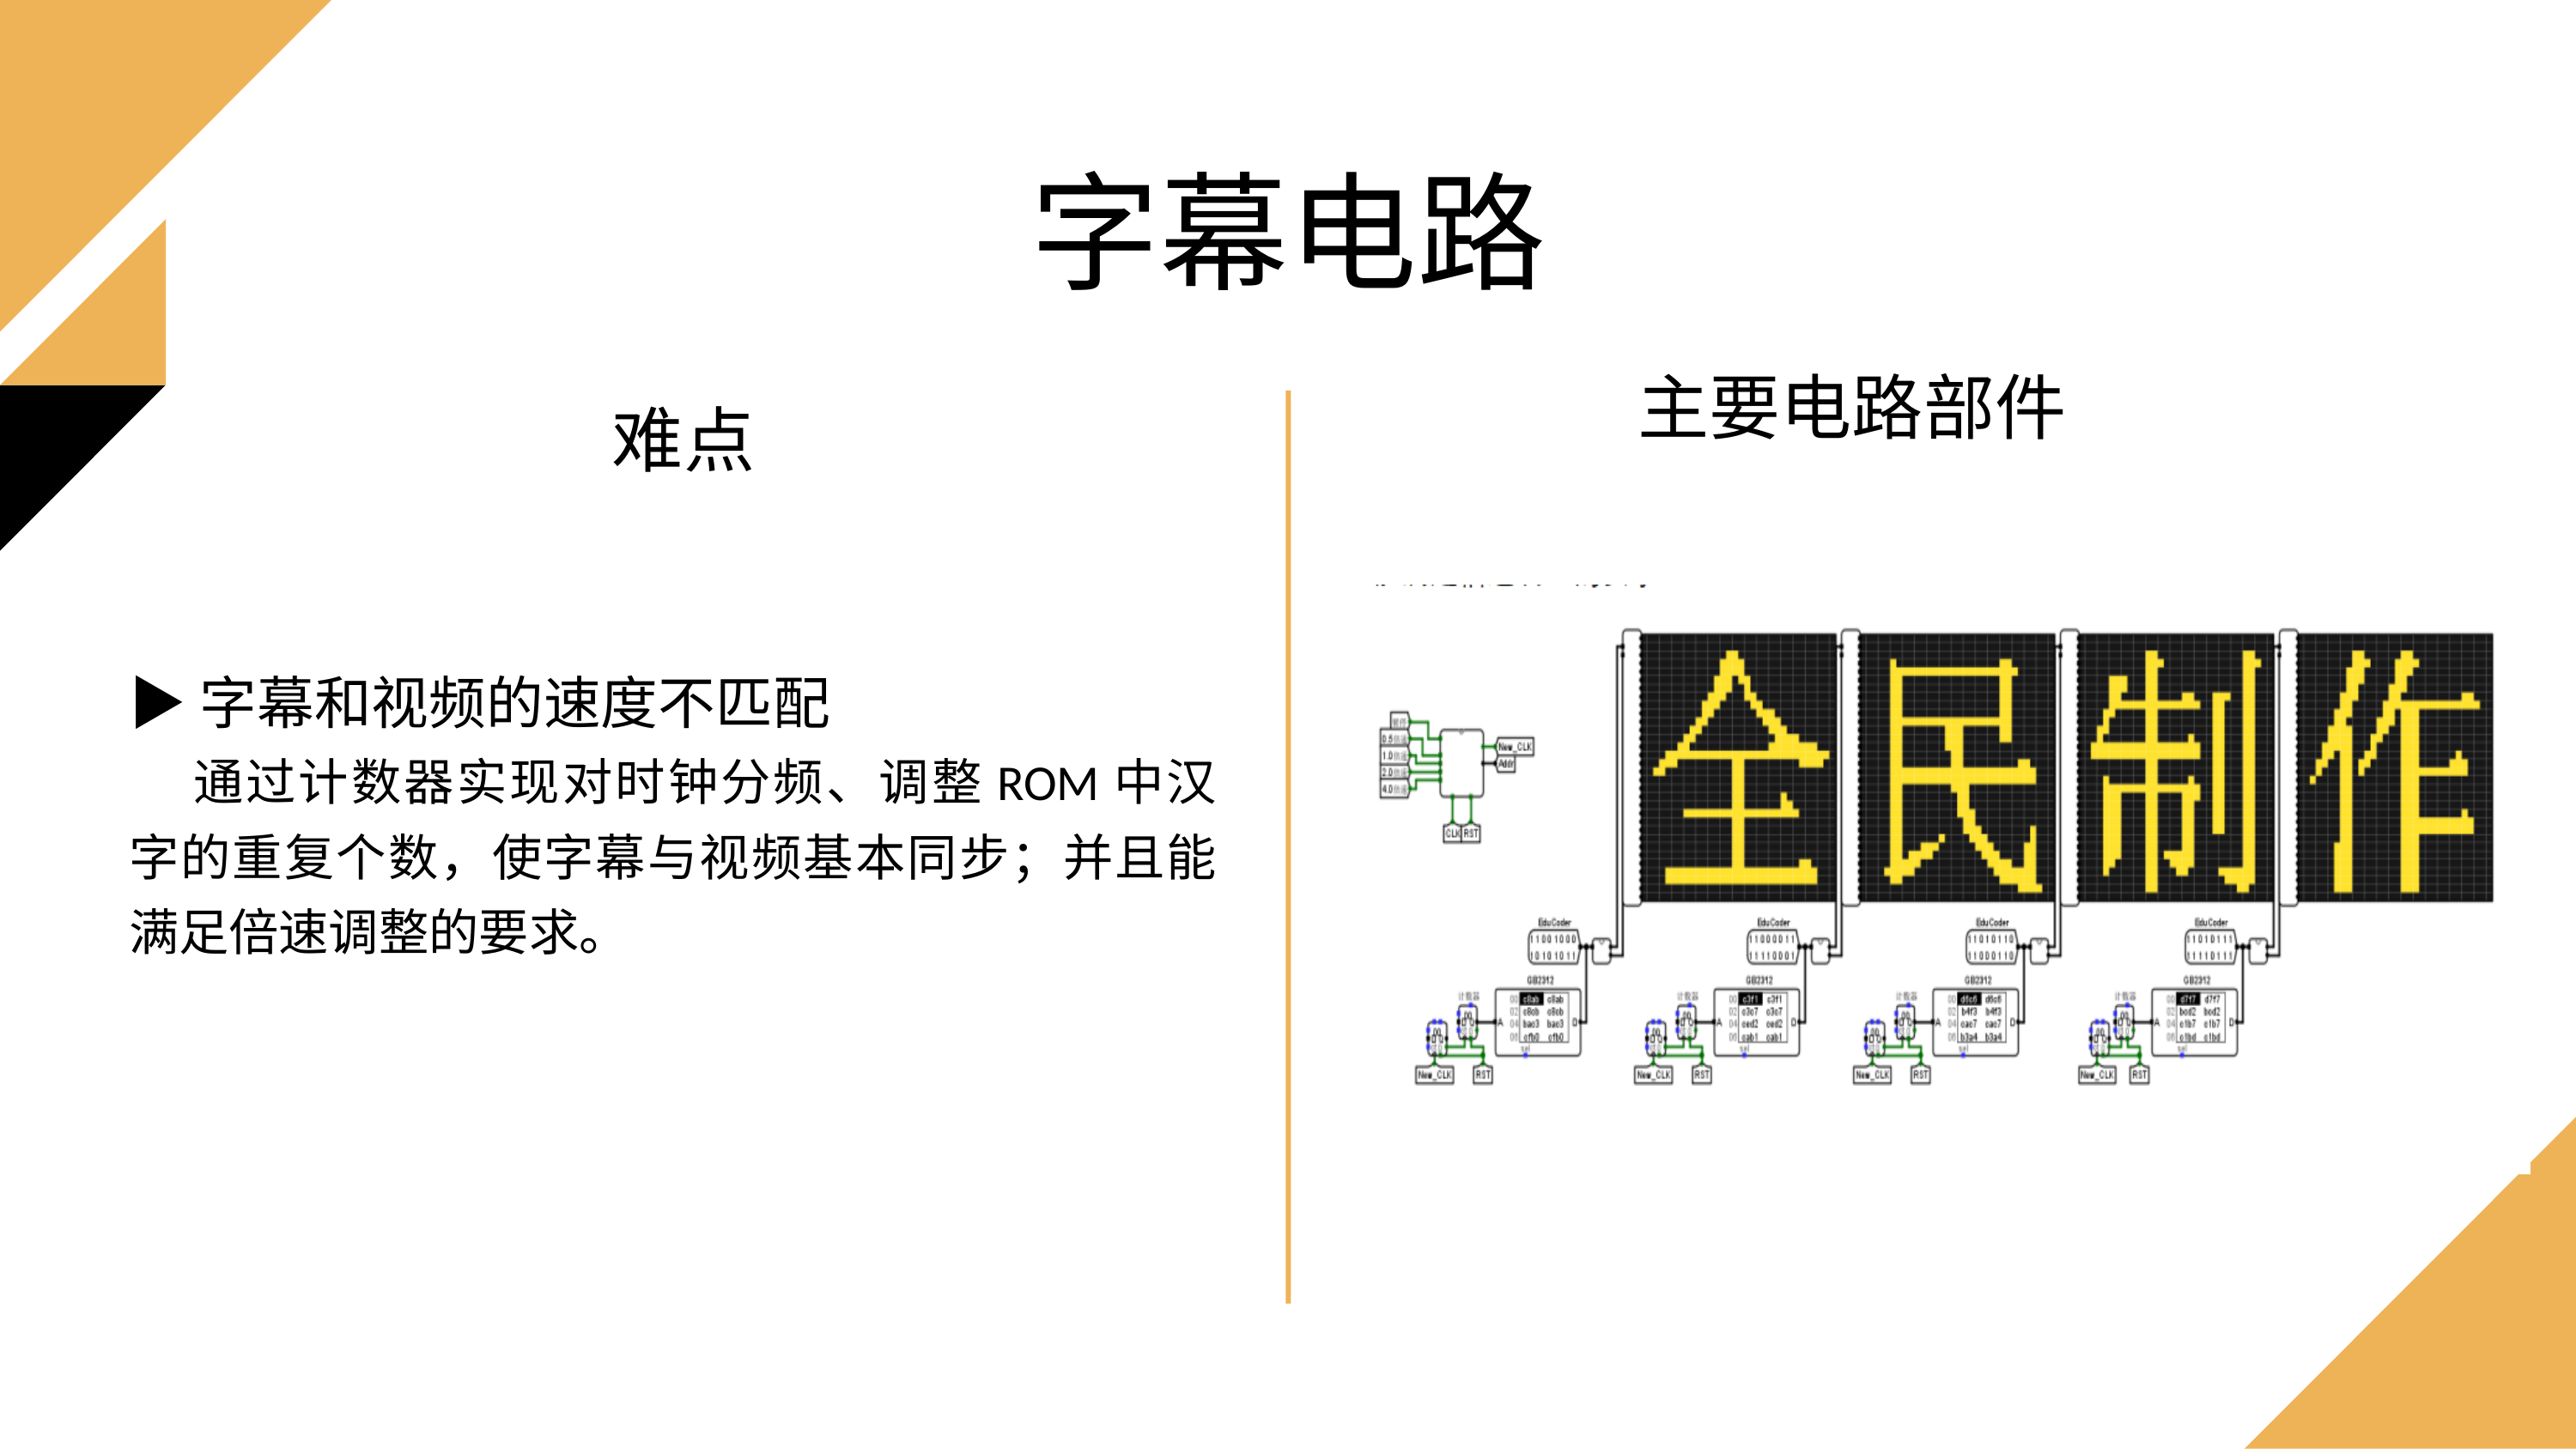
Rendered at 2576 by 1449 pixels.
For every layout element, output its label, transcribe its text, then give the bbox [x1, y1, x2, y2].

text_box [0, 391, 167, 552]
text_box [0, 218, 167, 385]
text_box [830, 825, 1355, 869]
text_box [0, 0, 332, 332]
text_box 字幕电路 [650, 125, 1926, 306]
text_box 主要电路部件 [1459, 327, 2245, 449]
text_box 难点 [290, 359, 1076, 482]
picture [1359, 584, 2530, 1175]
text_box ▶字幕和视频的速度不匹配 通过计数器实现对时钟分频、调整ROM中汉字的重复个数，使字幕与视频基本同步；并且能满足倍速调整的要求。 [128, 509, 1217, 1361]
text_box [2244, 1117, 2576, 1449]
